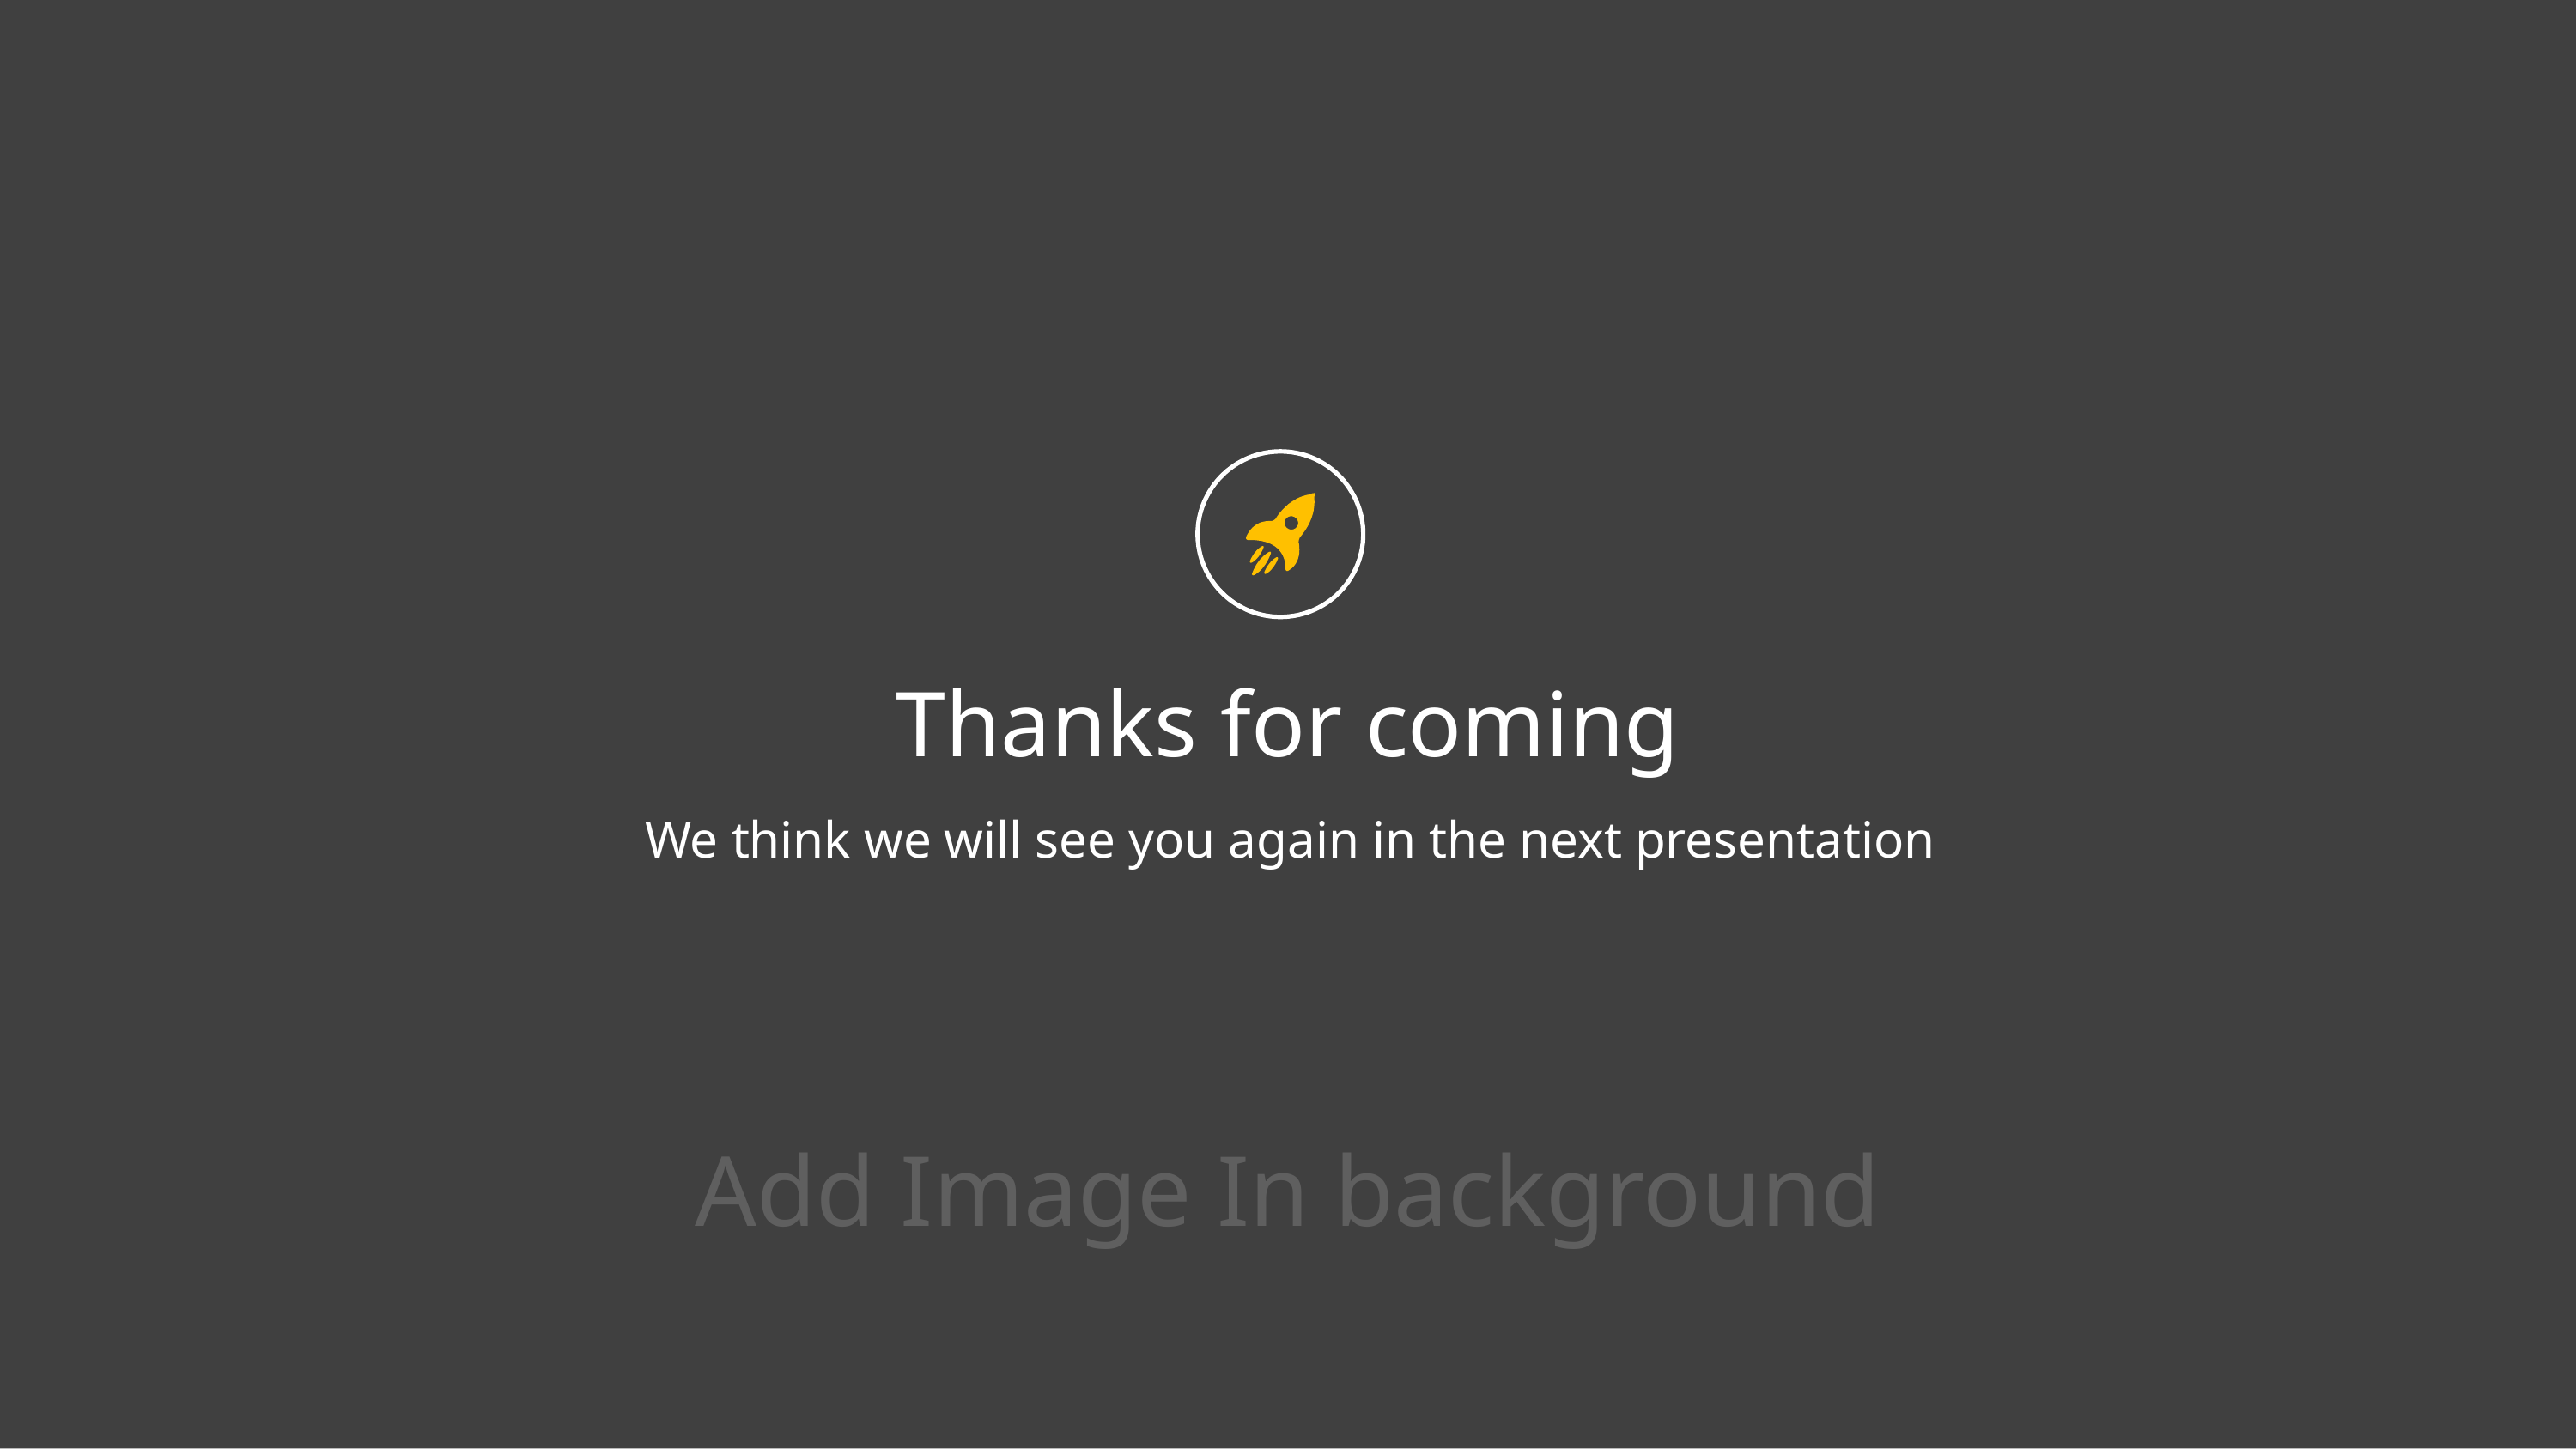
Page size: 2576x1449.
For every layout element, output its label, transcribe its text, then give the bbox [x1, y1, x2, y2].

text_box We think we will see you again in the next presentation [632, 802, 1948, 876]
text_box [1196, 450, 1364, 618]
text_box Add Image In background [0, 0, 2576, 1449]
text_box Thanks for coming [883, 661, 1693, 782]
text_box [1246, 493, 1315, 576]
